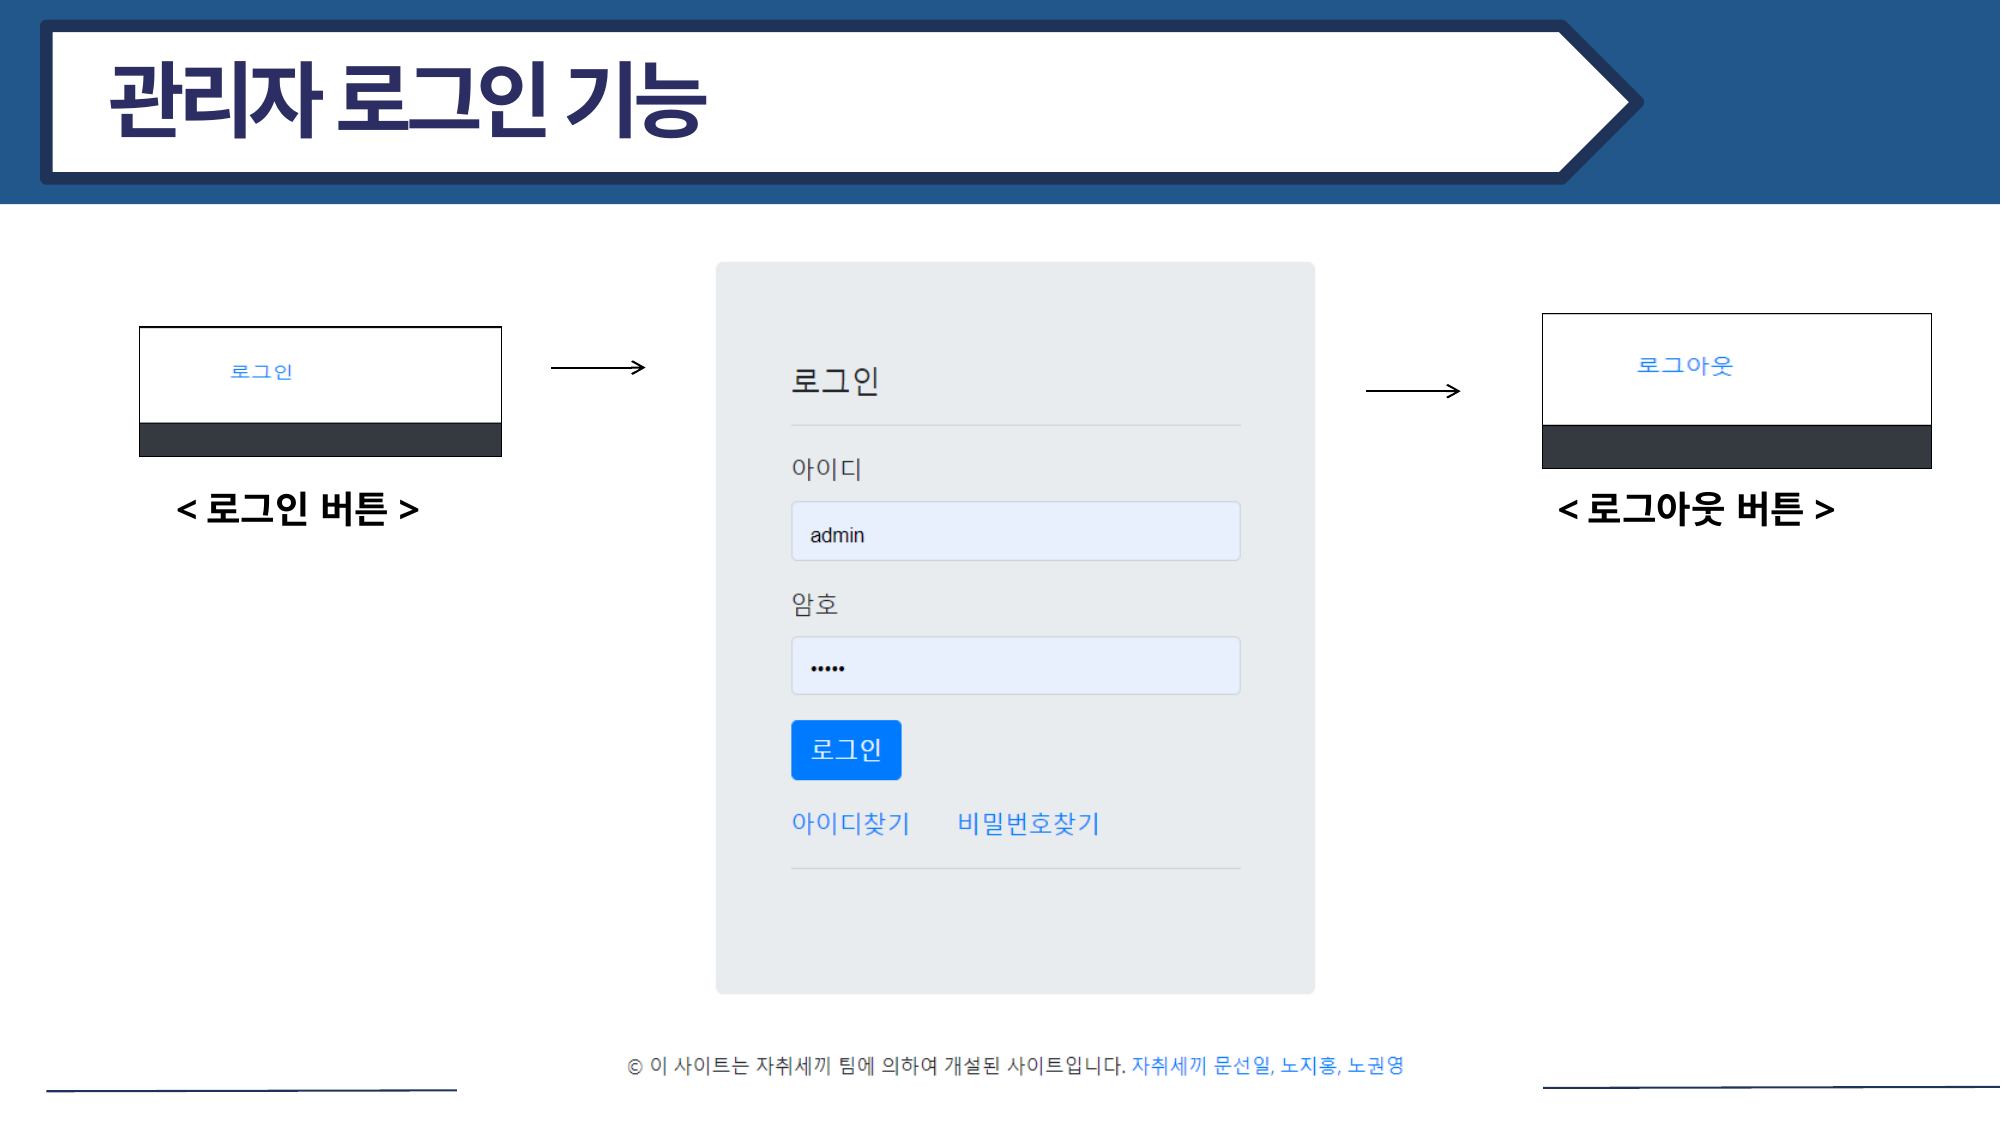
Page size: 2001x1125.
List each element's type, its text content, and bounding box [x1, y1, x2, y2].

text_box [0, 0, 2000, 206]
picture [139, 236, 1932, 1092]
text_box <로그아웃 버튼> [1549, 481, 1862, 539]
text_box <로그인 버튼> [161, 478, 451, 539]
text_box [45, 25, 1639, 179]
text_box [45, 1086, 451, 1092]
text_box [1549, 1086, 2000, 1092]
